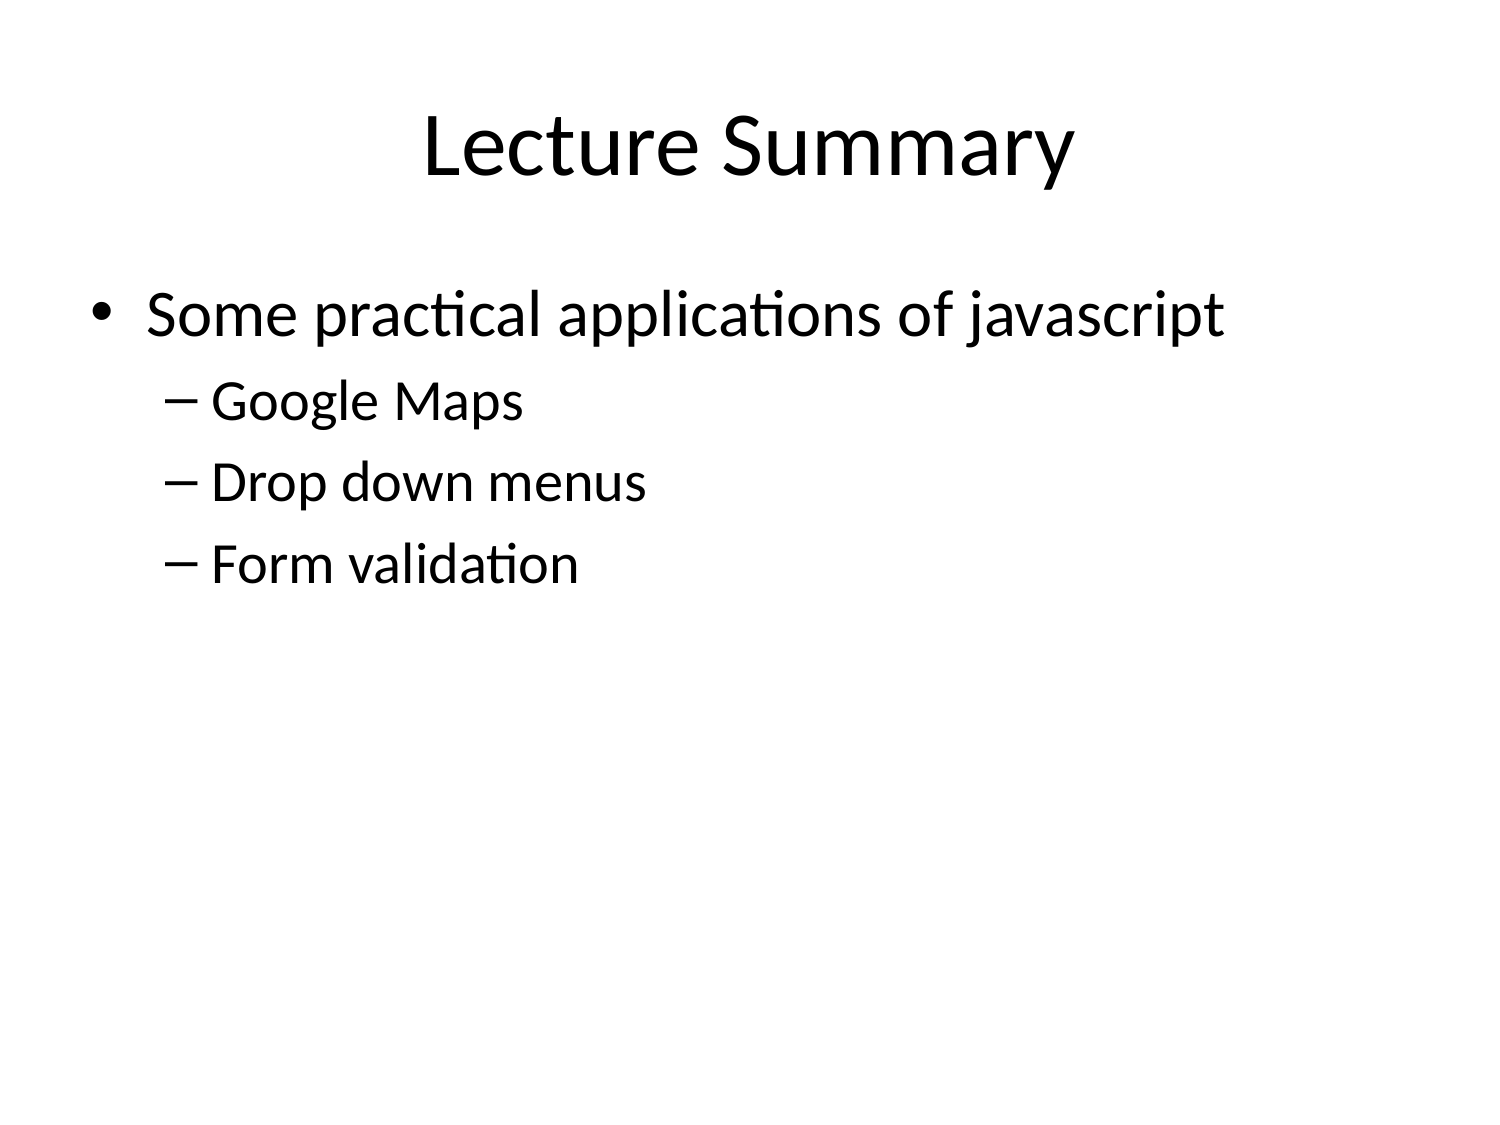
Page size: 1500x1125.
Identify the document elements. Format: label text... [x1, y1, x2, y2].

title Lecture Summary [74, 44, 1426, 233]
list Some practical applications of javascript Google Maps Drop down menus Form validation [74, 262, 1426, 1006]
